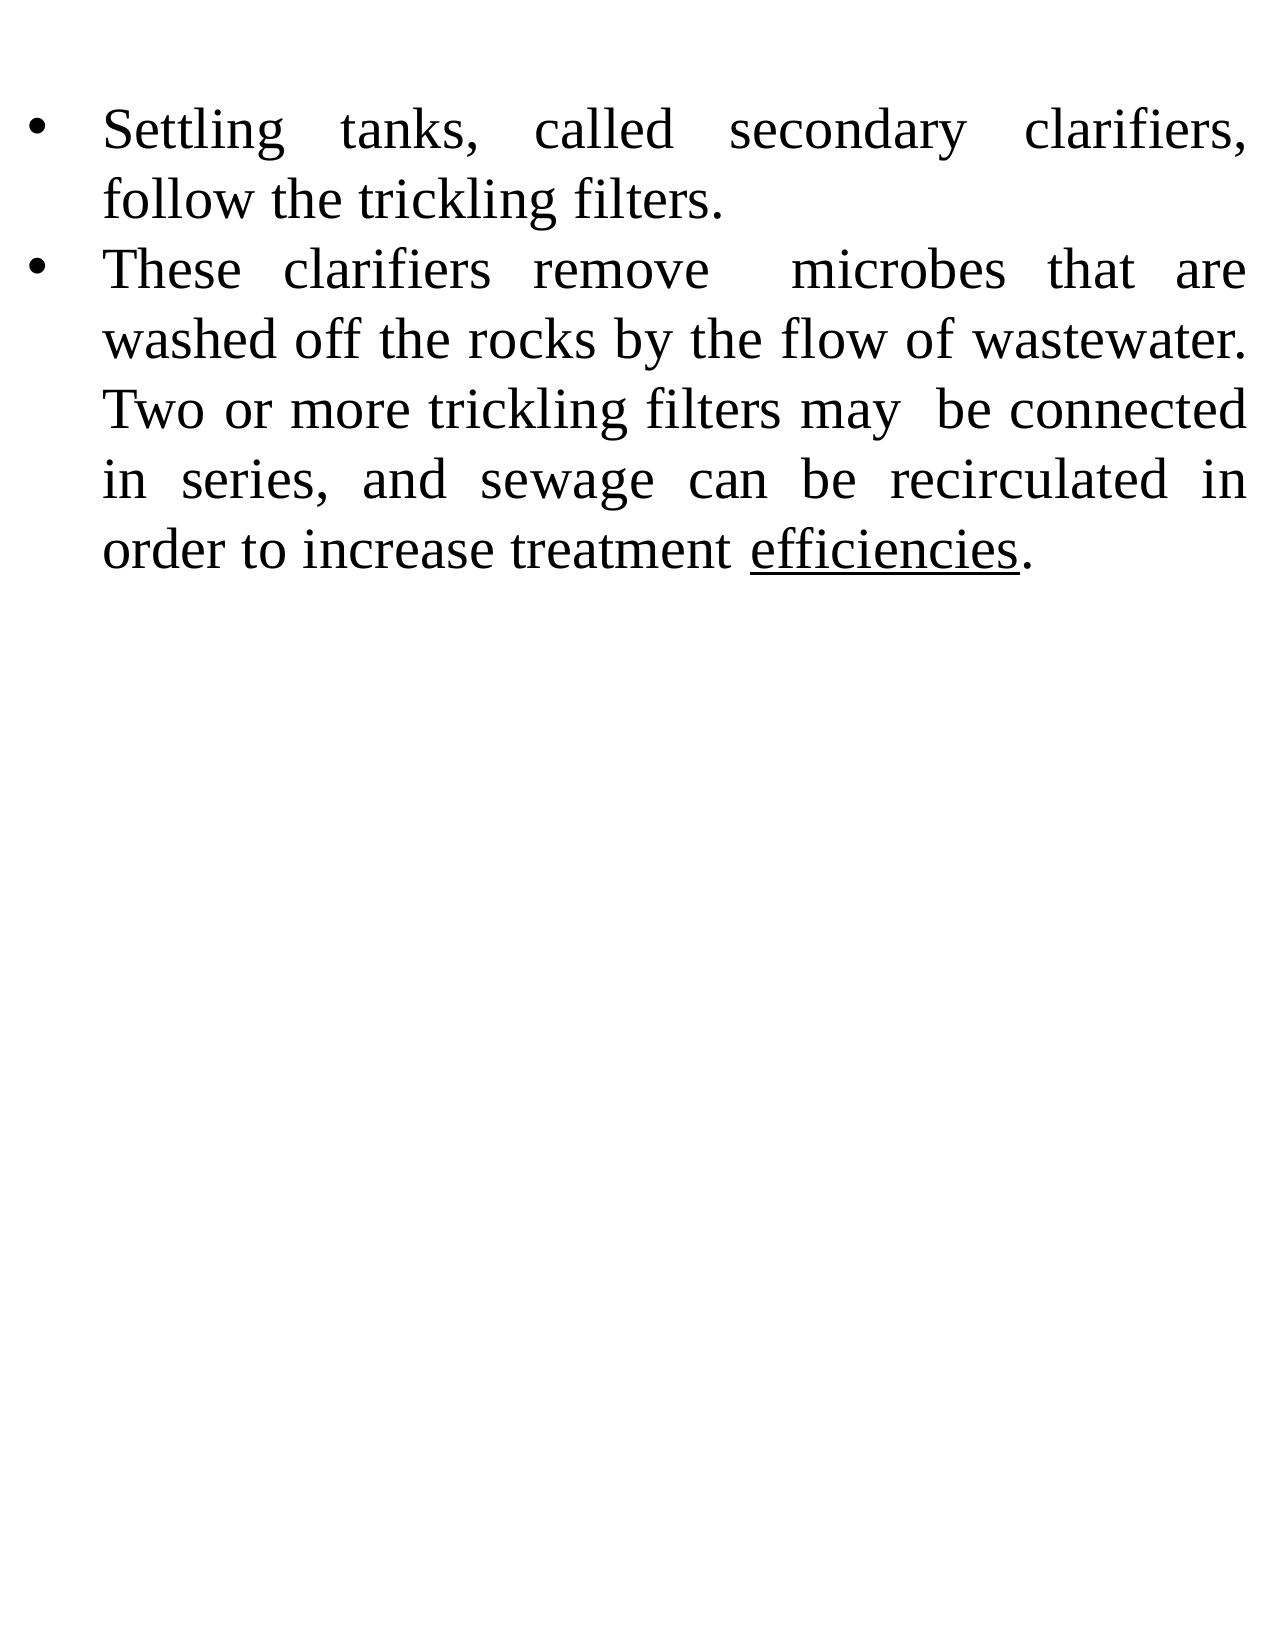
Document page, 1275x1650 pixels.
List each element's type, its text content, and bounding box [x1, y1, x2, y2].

text_box Settling tanks, called secondary clarifiers, follow the trickling filters. These clarifiers remove microbes that are washed off the rocks by the flow of wastewater. Two or more trickling filters may be connected in series, and sewage can be recirculated in order to increase treatment efficiencies. [24, 87, 1250, 612]
